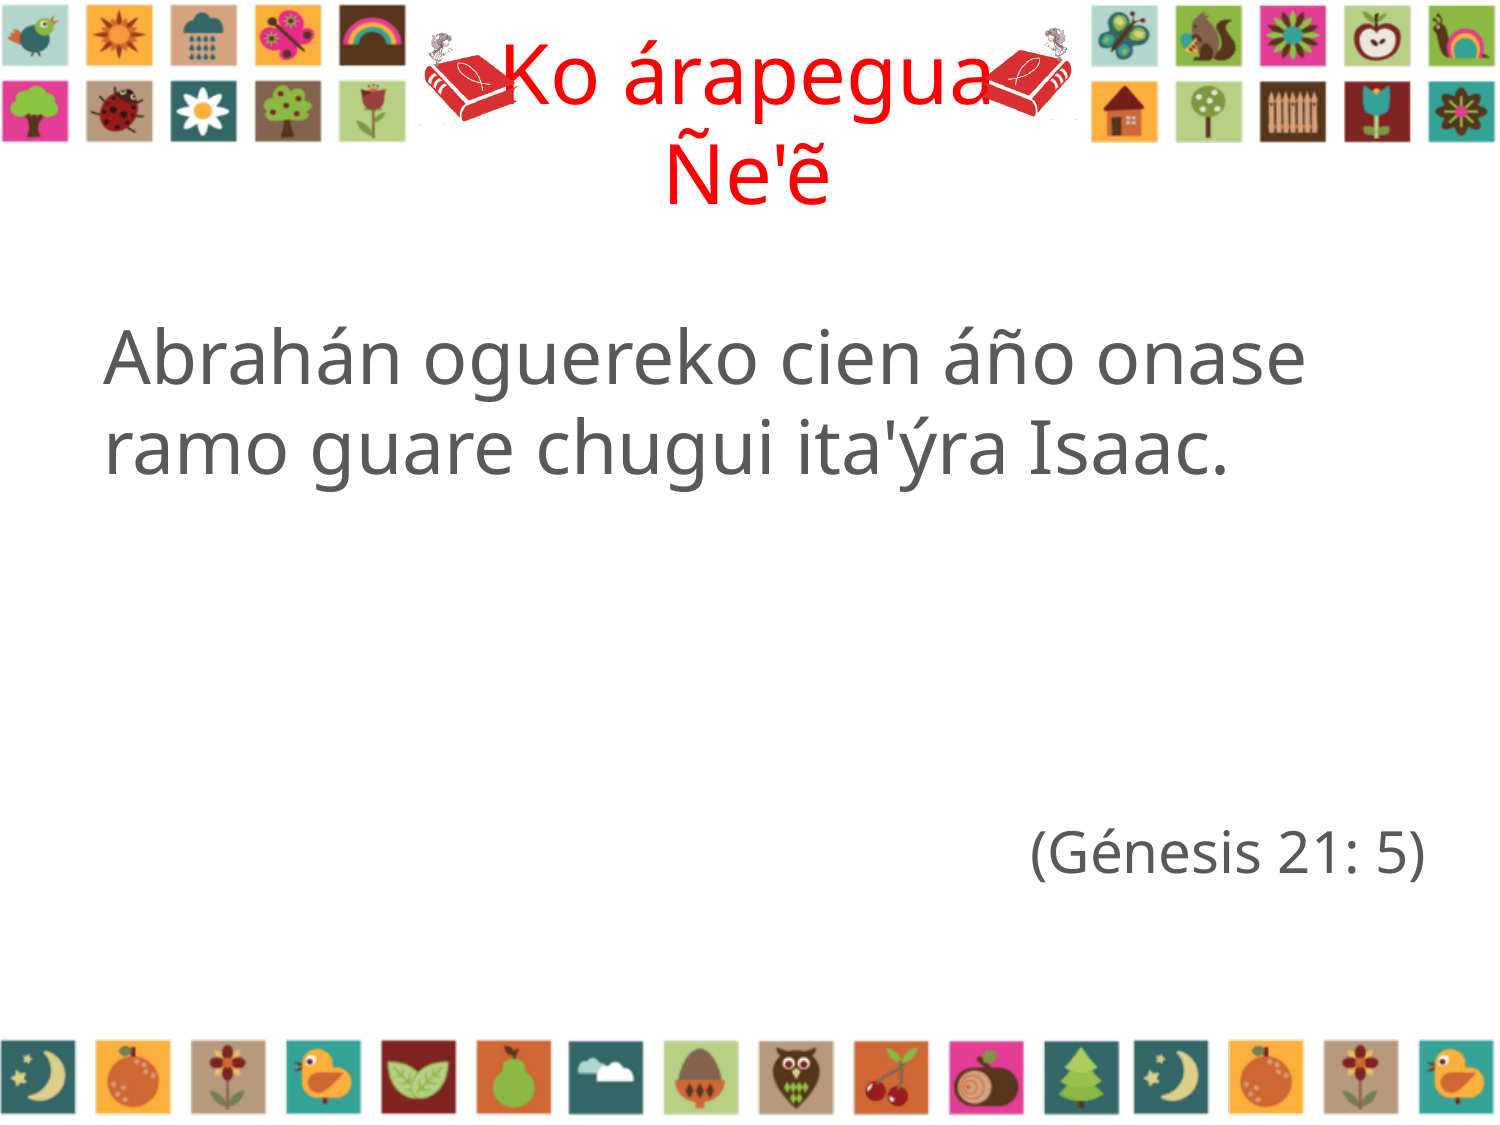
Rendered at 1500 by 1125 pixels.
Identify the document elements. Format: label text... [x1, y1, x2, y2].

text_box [0, 1028, 1500, 1118]
text_box Ko árapegua Ñe'ẽ [414, 13, 1080, 229]
text_box (Génesis 21: 5) [808, 807, 1441, 893]
text_box Abrahán oguereko cien áño onase ramo guare chugui ita'ýra Isaac. [88, 302, 1459, 498]
picture [0, 3, 550, 150]
picture [950, 3, 1500, 150]
